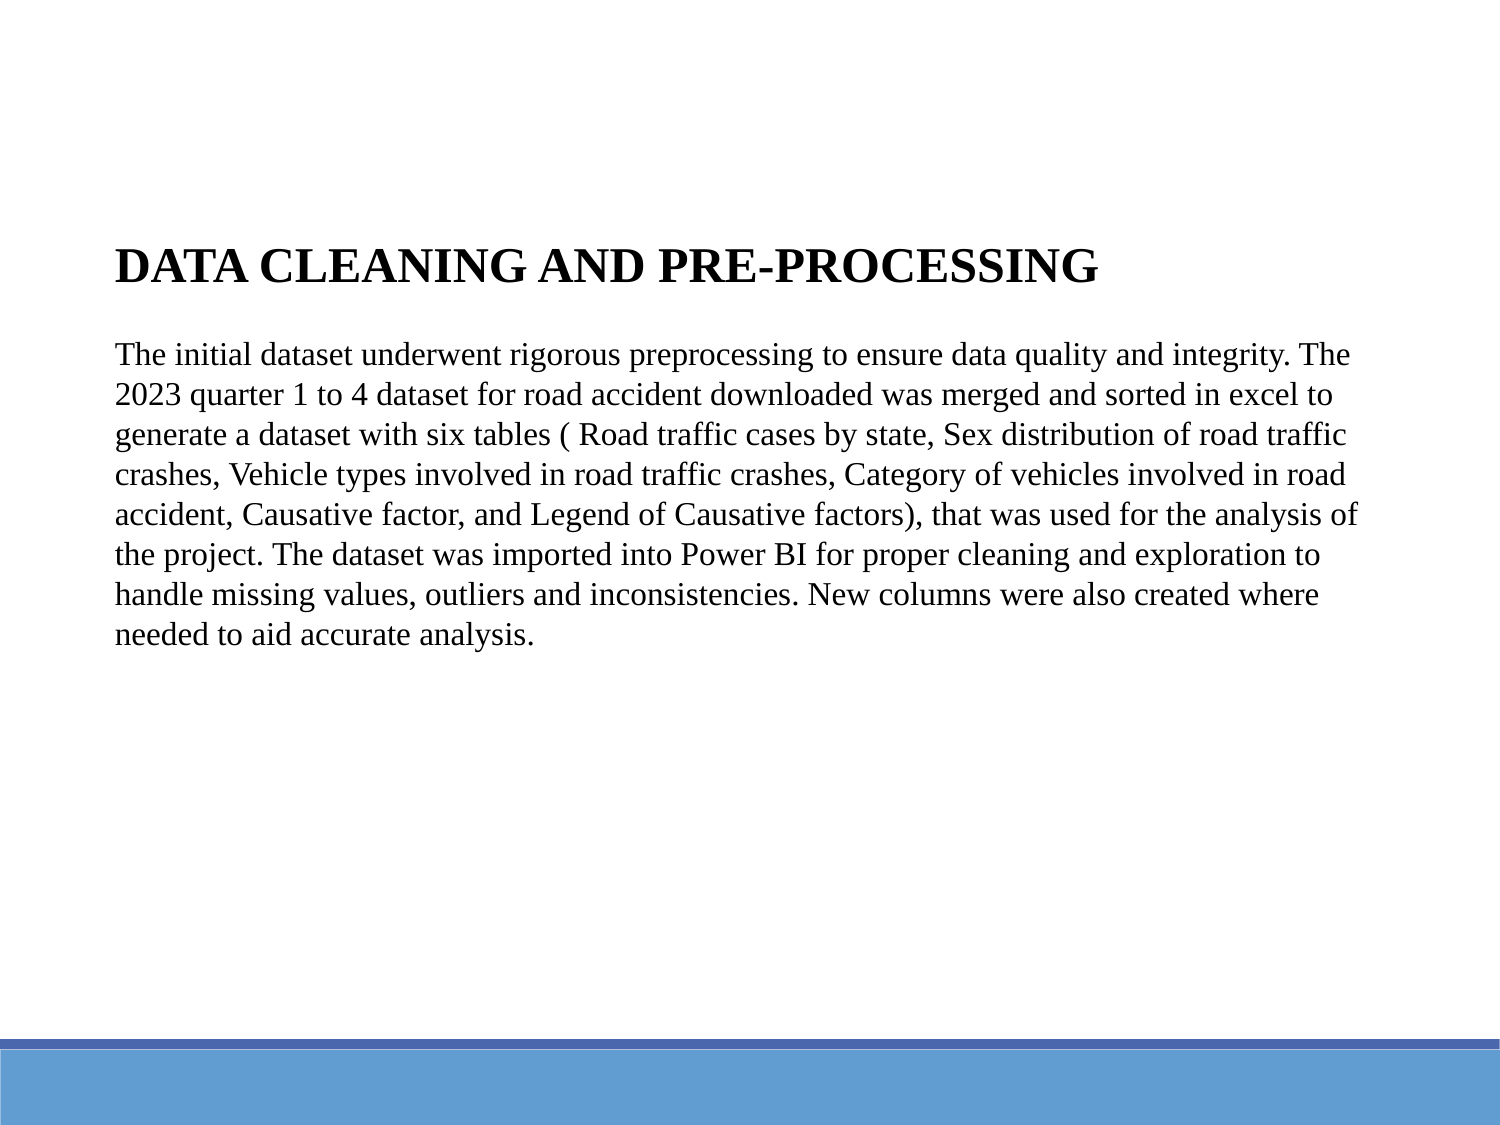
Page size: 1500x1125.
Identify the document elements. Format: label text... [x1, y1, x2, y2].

text_box DATA CLEANING AND PRE-PROCESSING The initial dataset underwent rigorous preprocessing to ensure data quality and integrity. The 2023 quarter 1 to 4 dataset for road accident downloaded was merged and sorted in excel to generate a dataset with six tables ( Road traffic cases by state, Sex distribution of road traffic crashes, Vehicle types involved in road traffic crashes, Category of vehicles involved in road accident, Causative factor, and Legend of Causative factors), that was used for the analysis of the project. The dataset was imported into Power BI for proper cleaning and exploration to handle missing values, outliers and inconsistencies. New columns were also created where needed to aid accurate analysis. [99, 224, 1400, 659]
